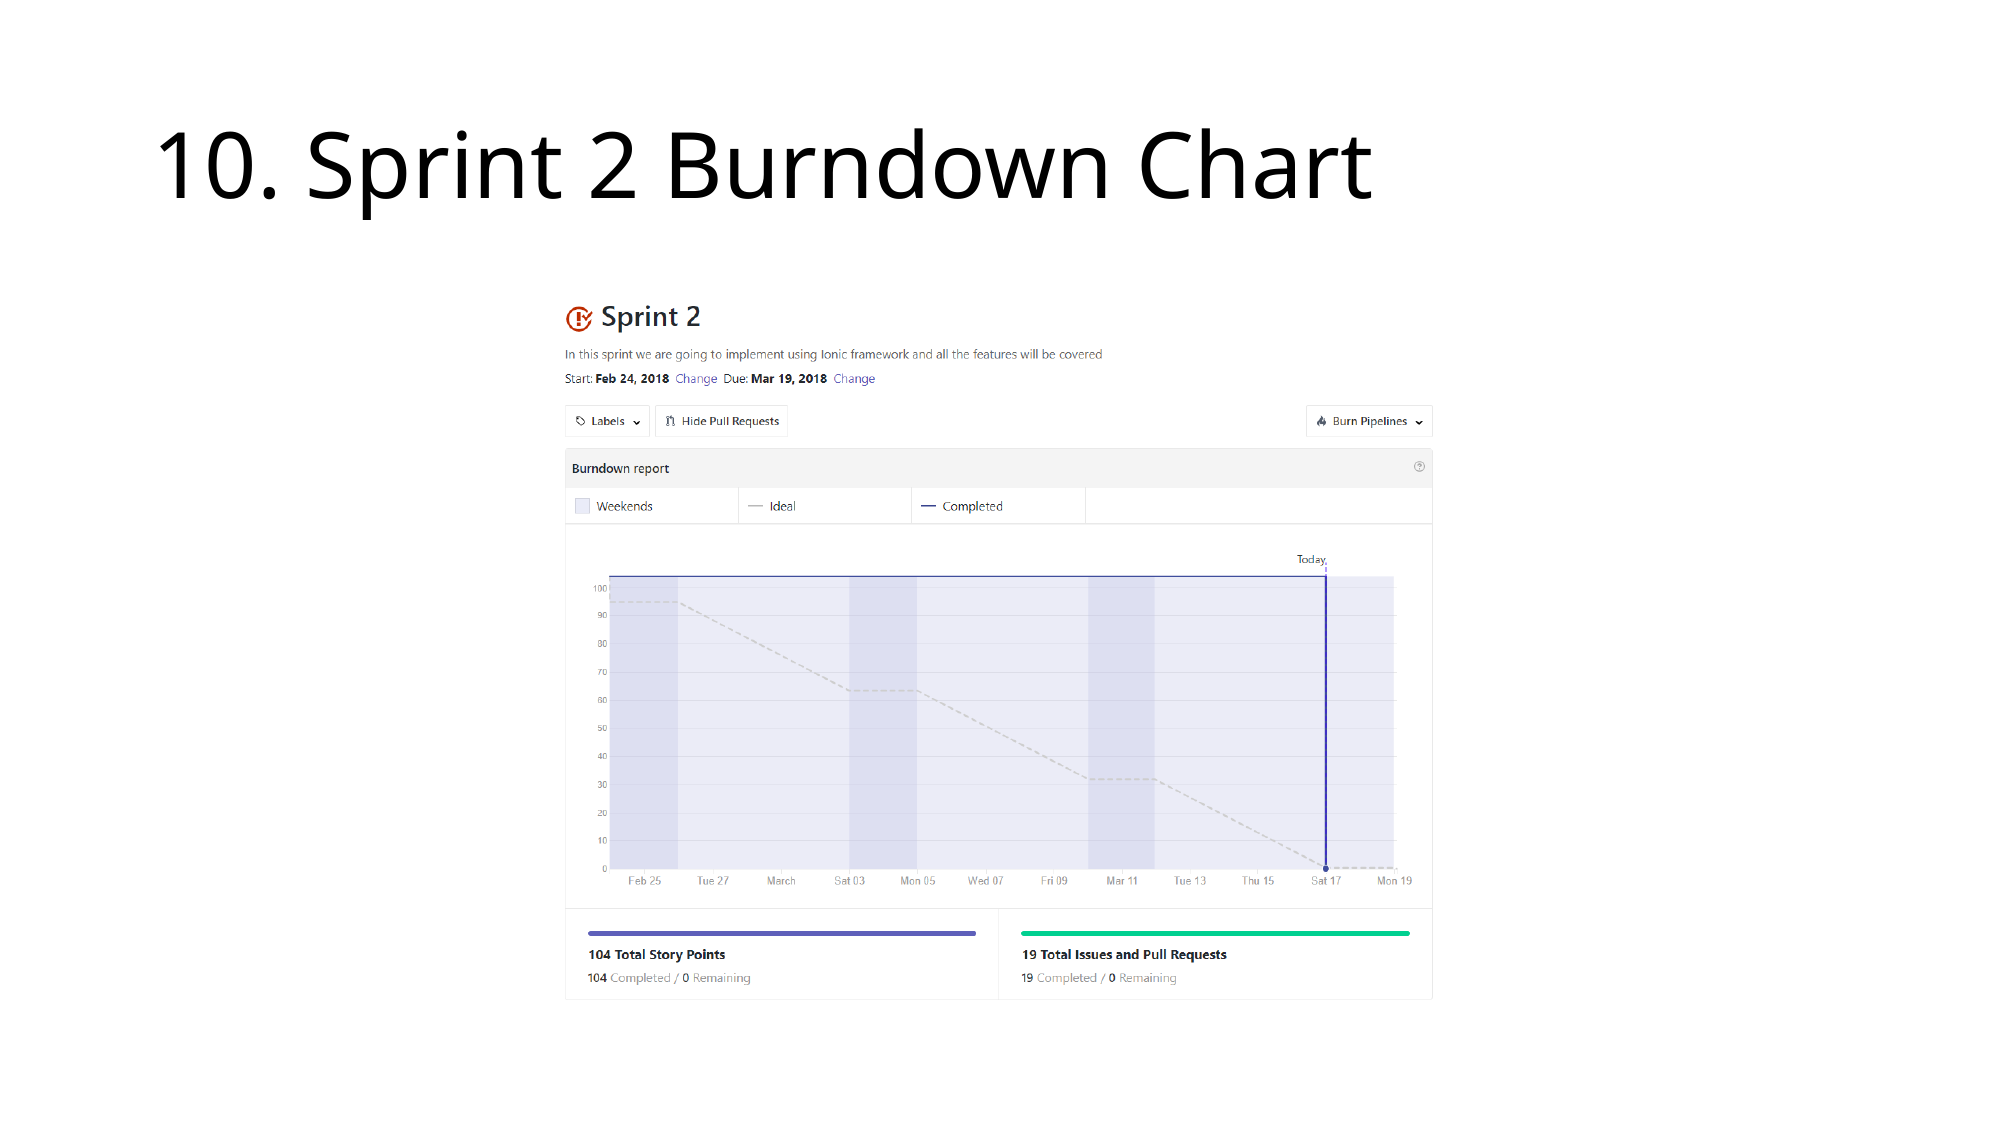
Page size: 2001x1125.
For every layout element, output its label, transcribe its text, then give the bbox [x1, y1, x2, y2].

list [536, 299, 1464, 1014]
title 10. Sprint 2 Burndown Chart [137, 59, 1863, 278]
